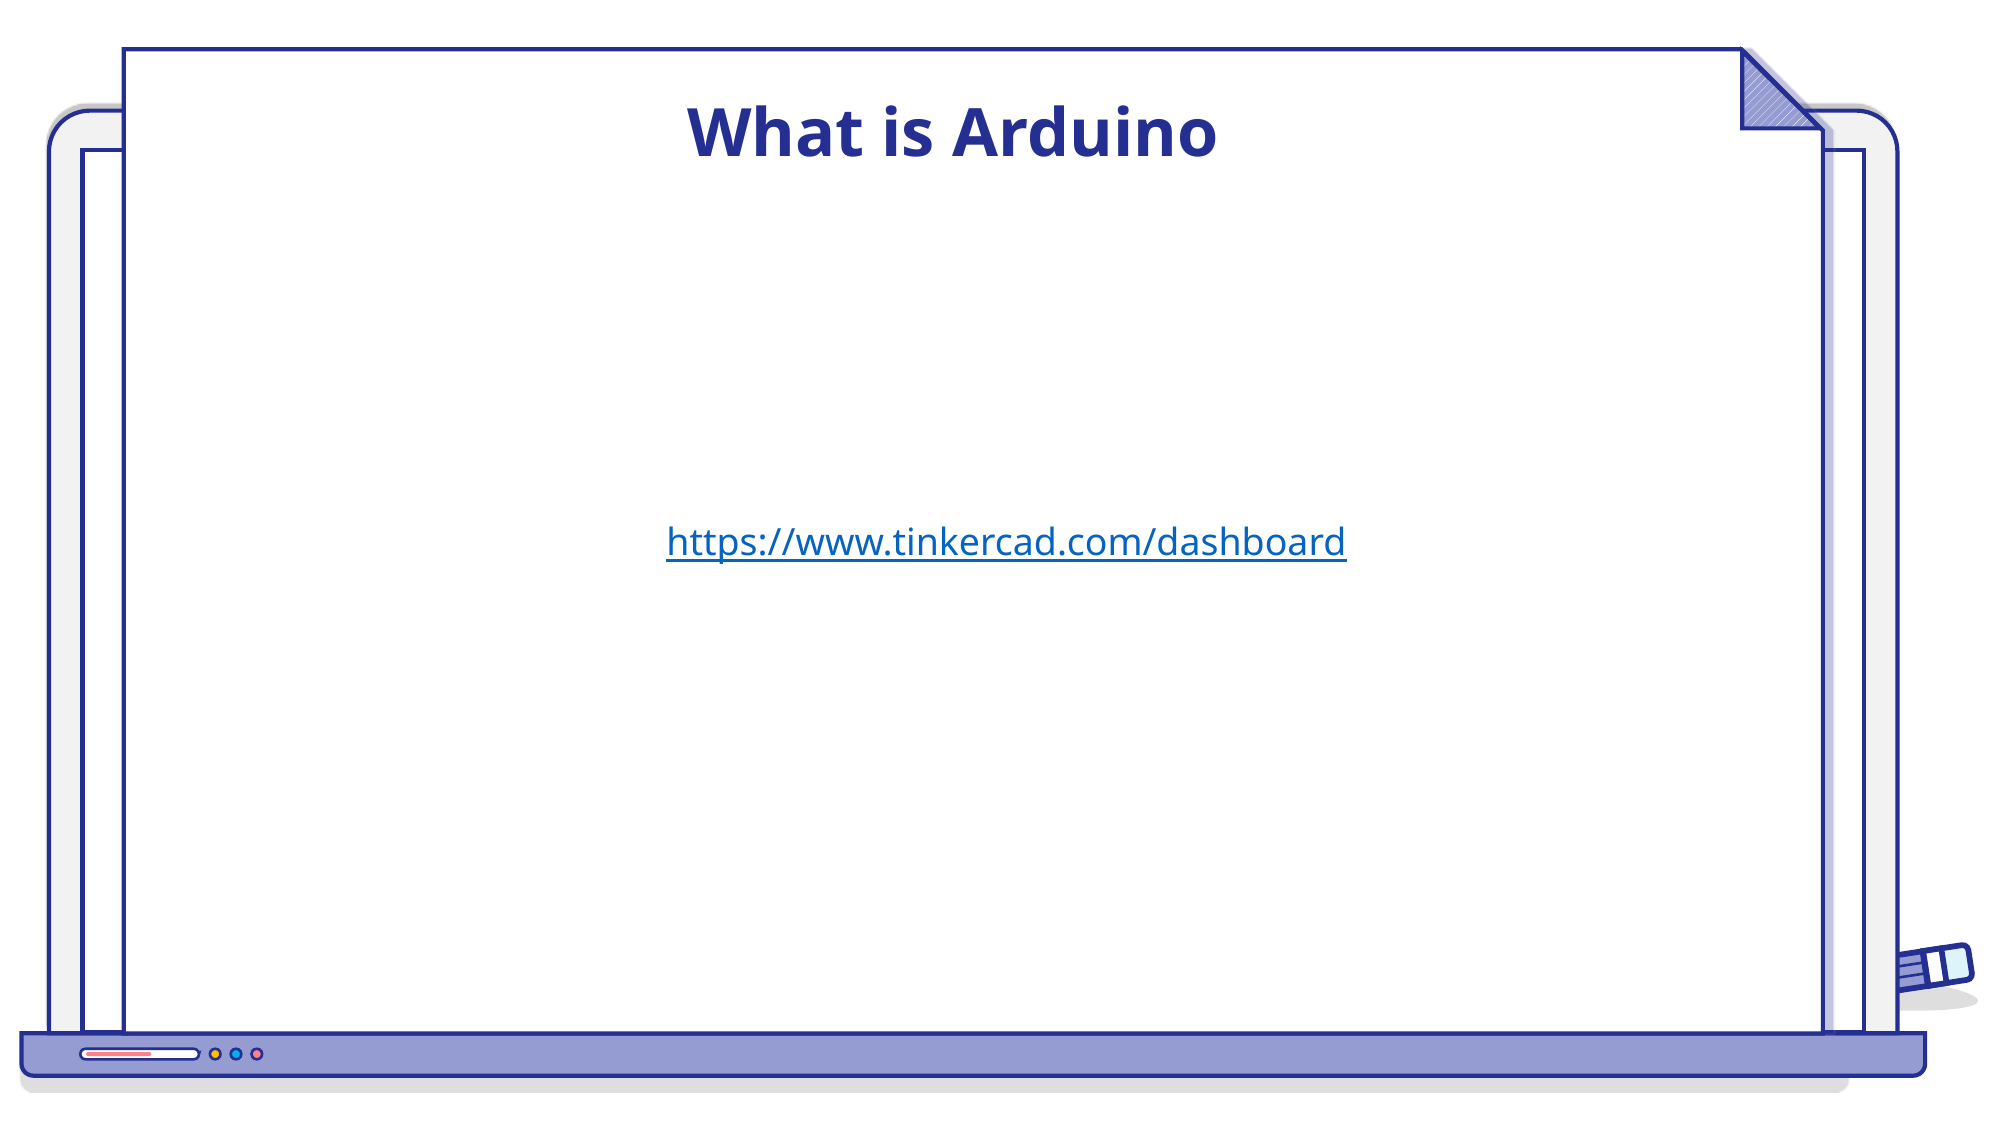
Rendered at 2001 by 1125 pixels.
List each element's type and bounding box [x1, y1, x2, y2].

text_box [21, 49, 1979, 1076]
